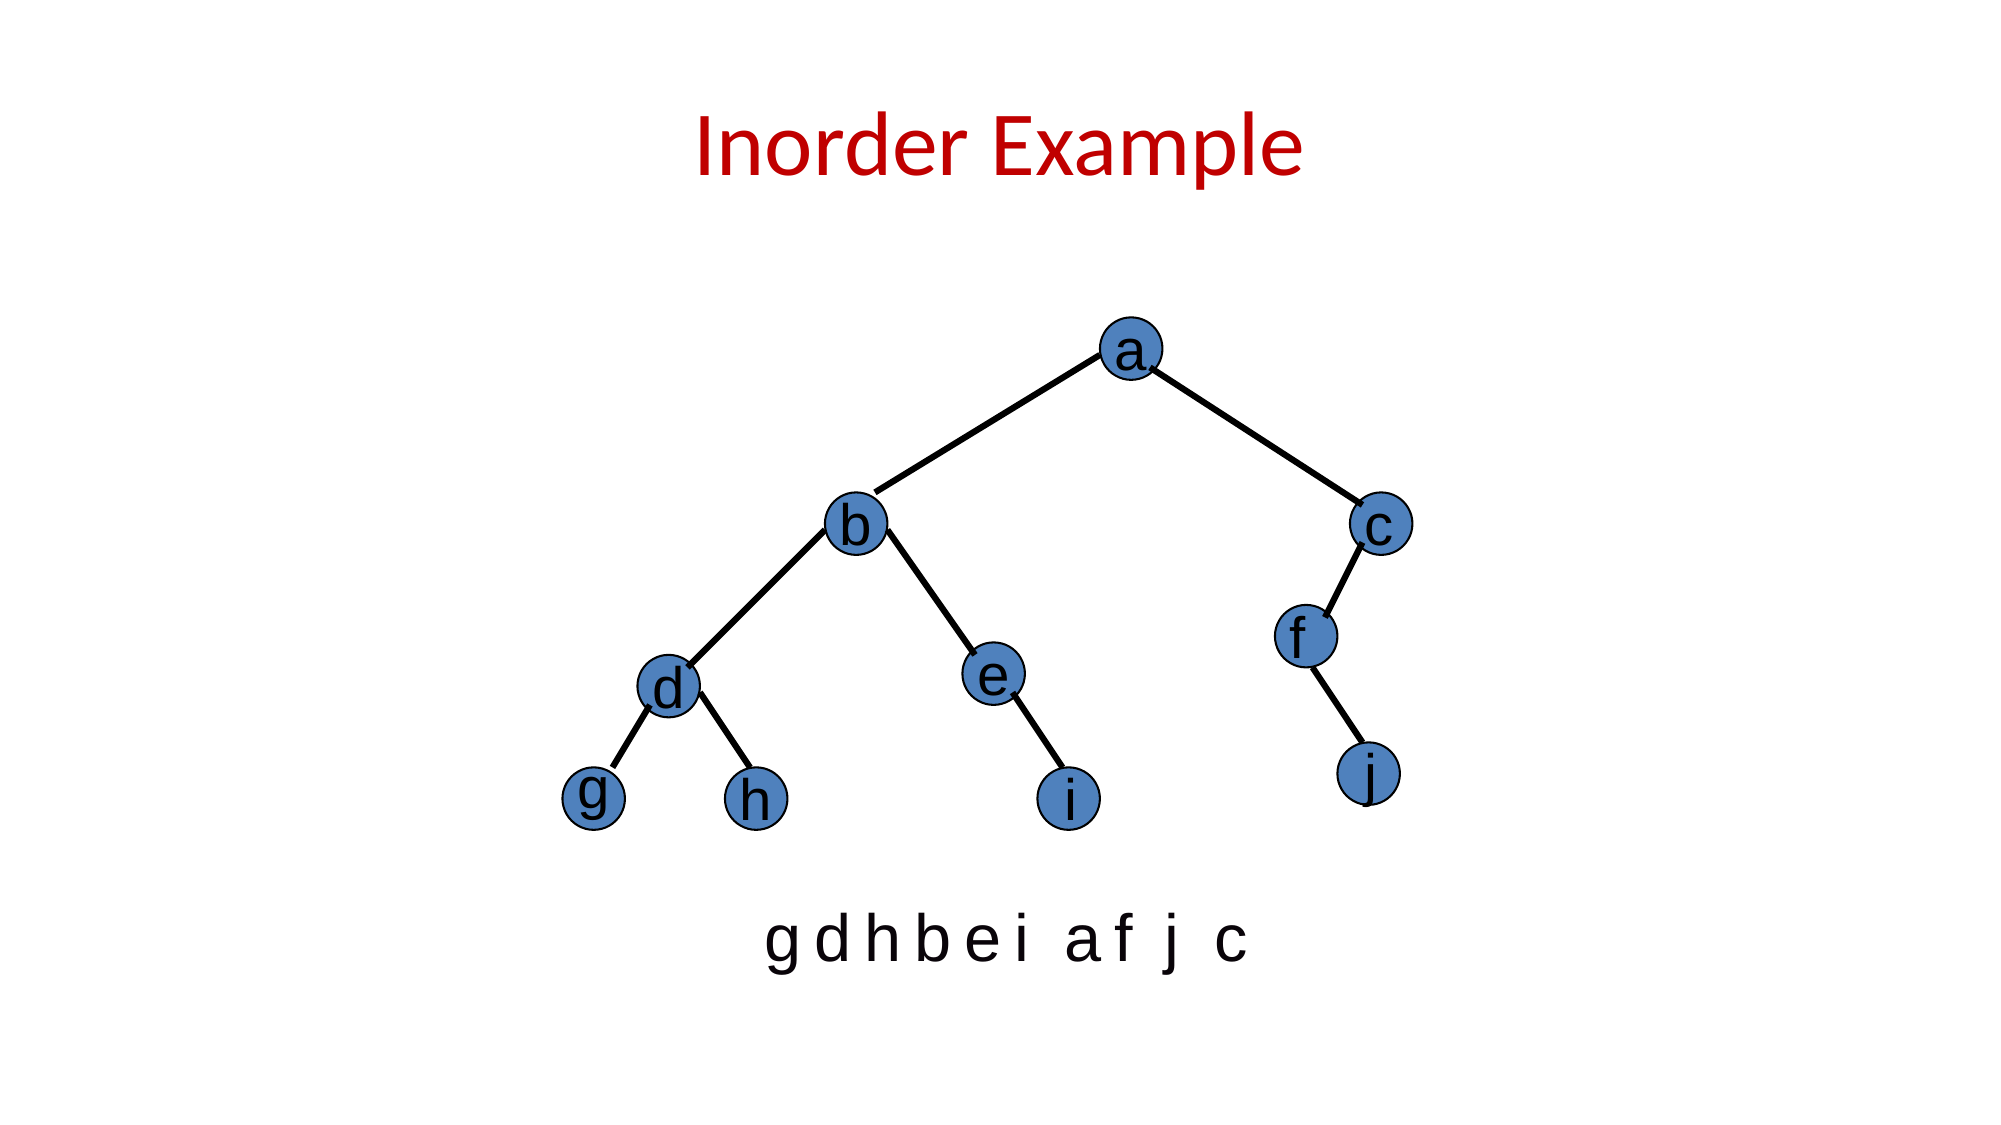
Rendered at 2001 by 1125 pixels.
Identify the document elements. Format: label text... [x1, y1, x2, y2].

title Inorder Example [99, 45, 1900, 233]
text_box f [1099, 887, 1149, 983]
text_box c [1199, 887, 1263, 983]
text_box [562, 304, 1476, 841]
text_box j [1149, 887, 1199, 983]
text_box e [949, 887, 999, 983]
text_box h [849, 887, 899, 983]
text_box i [999, 887, 1049, 983]
text_box b [899, 887, 949, 983]
text_box d [799, 887, 849, 983]
text_box g [749, 887, 799, 983]
text_box a [1049, 887, 1099, 983]
